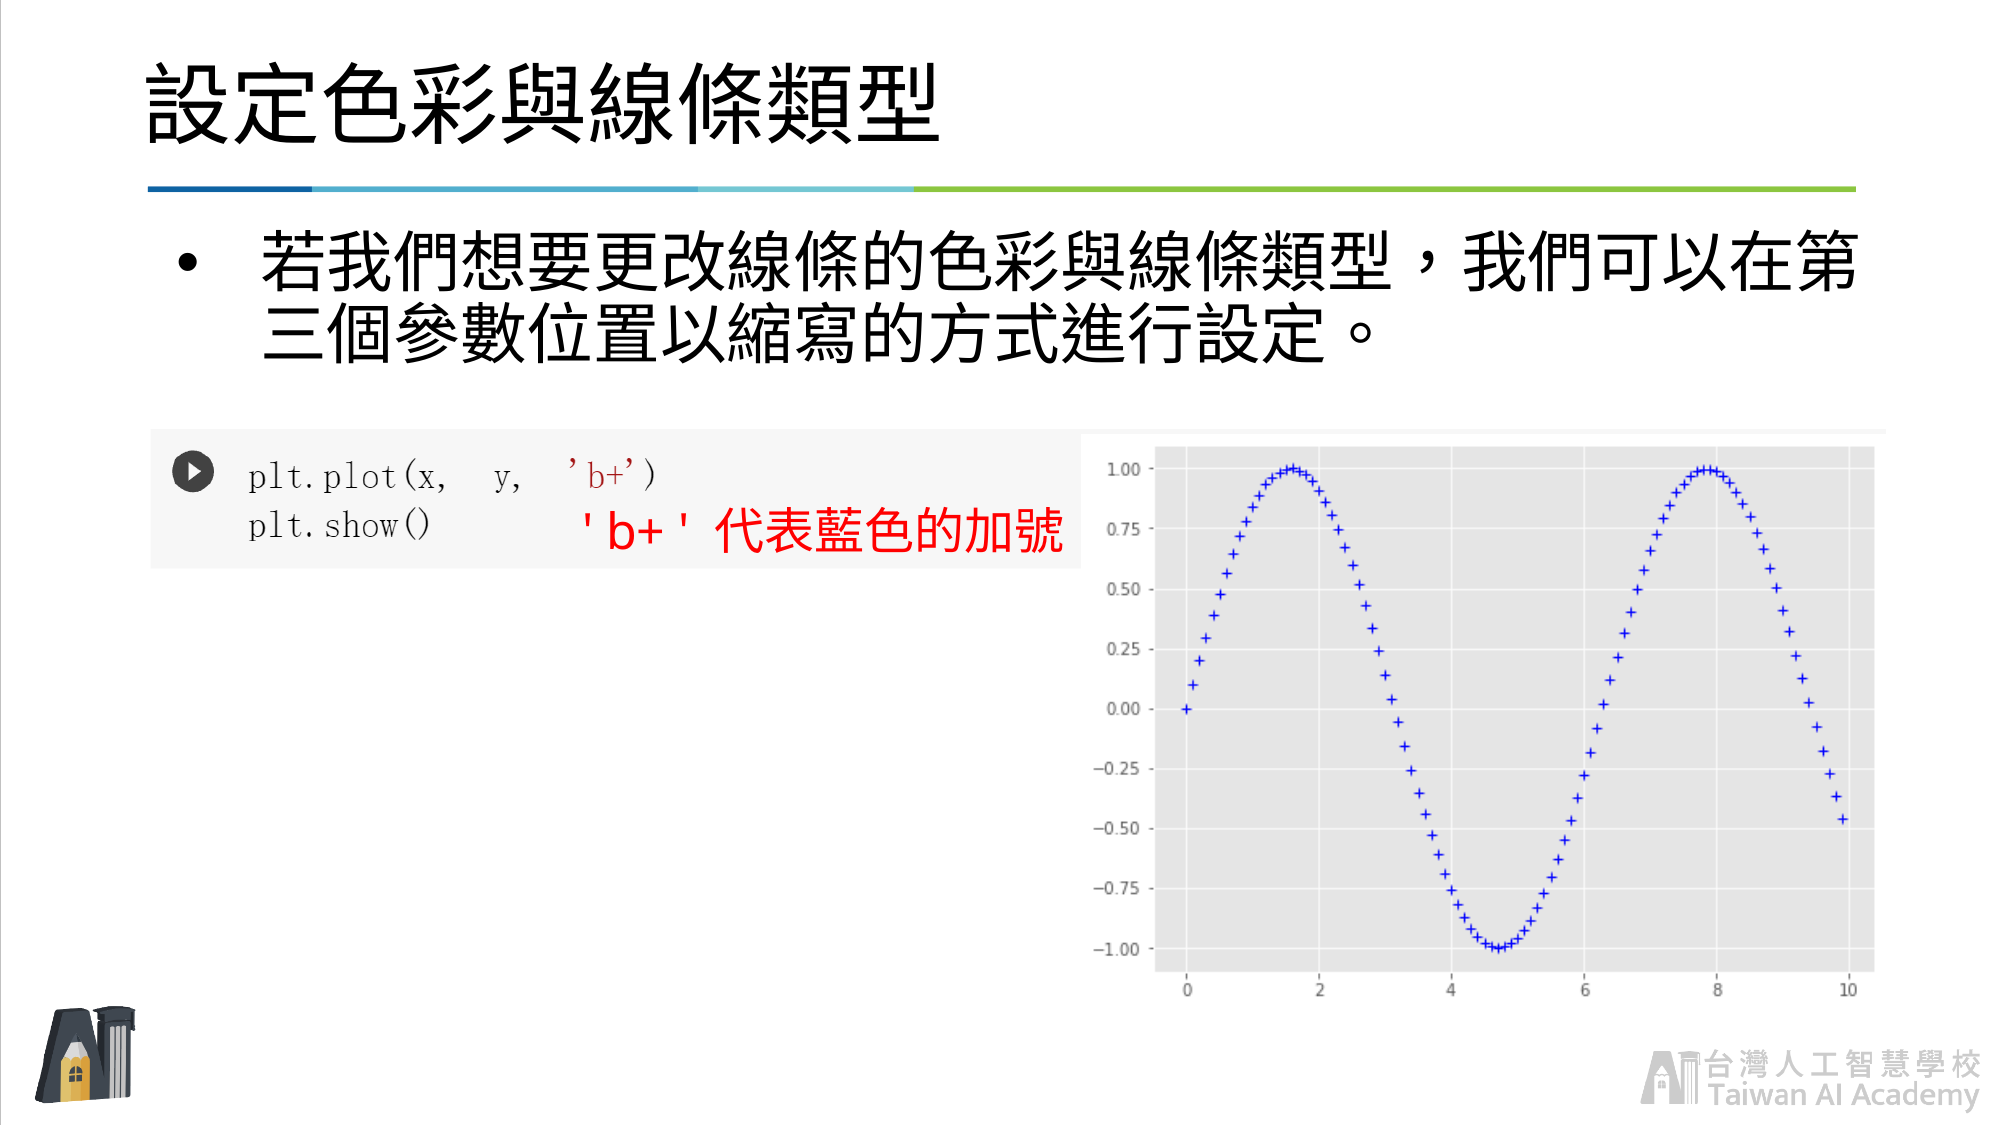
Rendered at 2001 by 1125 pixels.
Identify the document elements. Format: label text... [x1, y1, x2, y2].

list 若我們想要更改線條的色彩與線條類型，我們可以在第三個參數位置以縮寫的方式進行設定。 [148, 223, 1886, 428]
title 設定色彩與線條類型 [131, 28, 1904, 190]
list 若我們想要更改線條的色彩與線條類型，我們可以在第三個參數位置以縮寫的方式進行設定。 [148, 581, 1886, 1028]
picture [0, 0, 2001, 1125]
